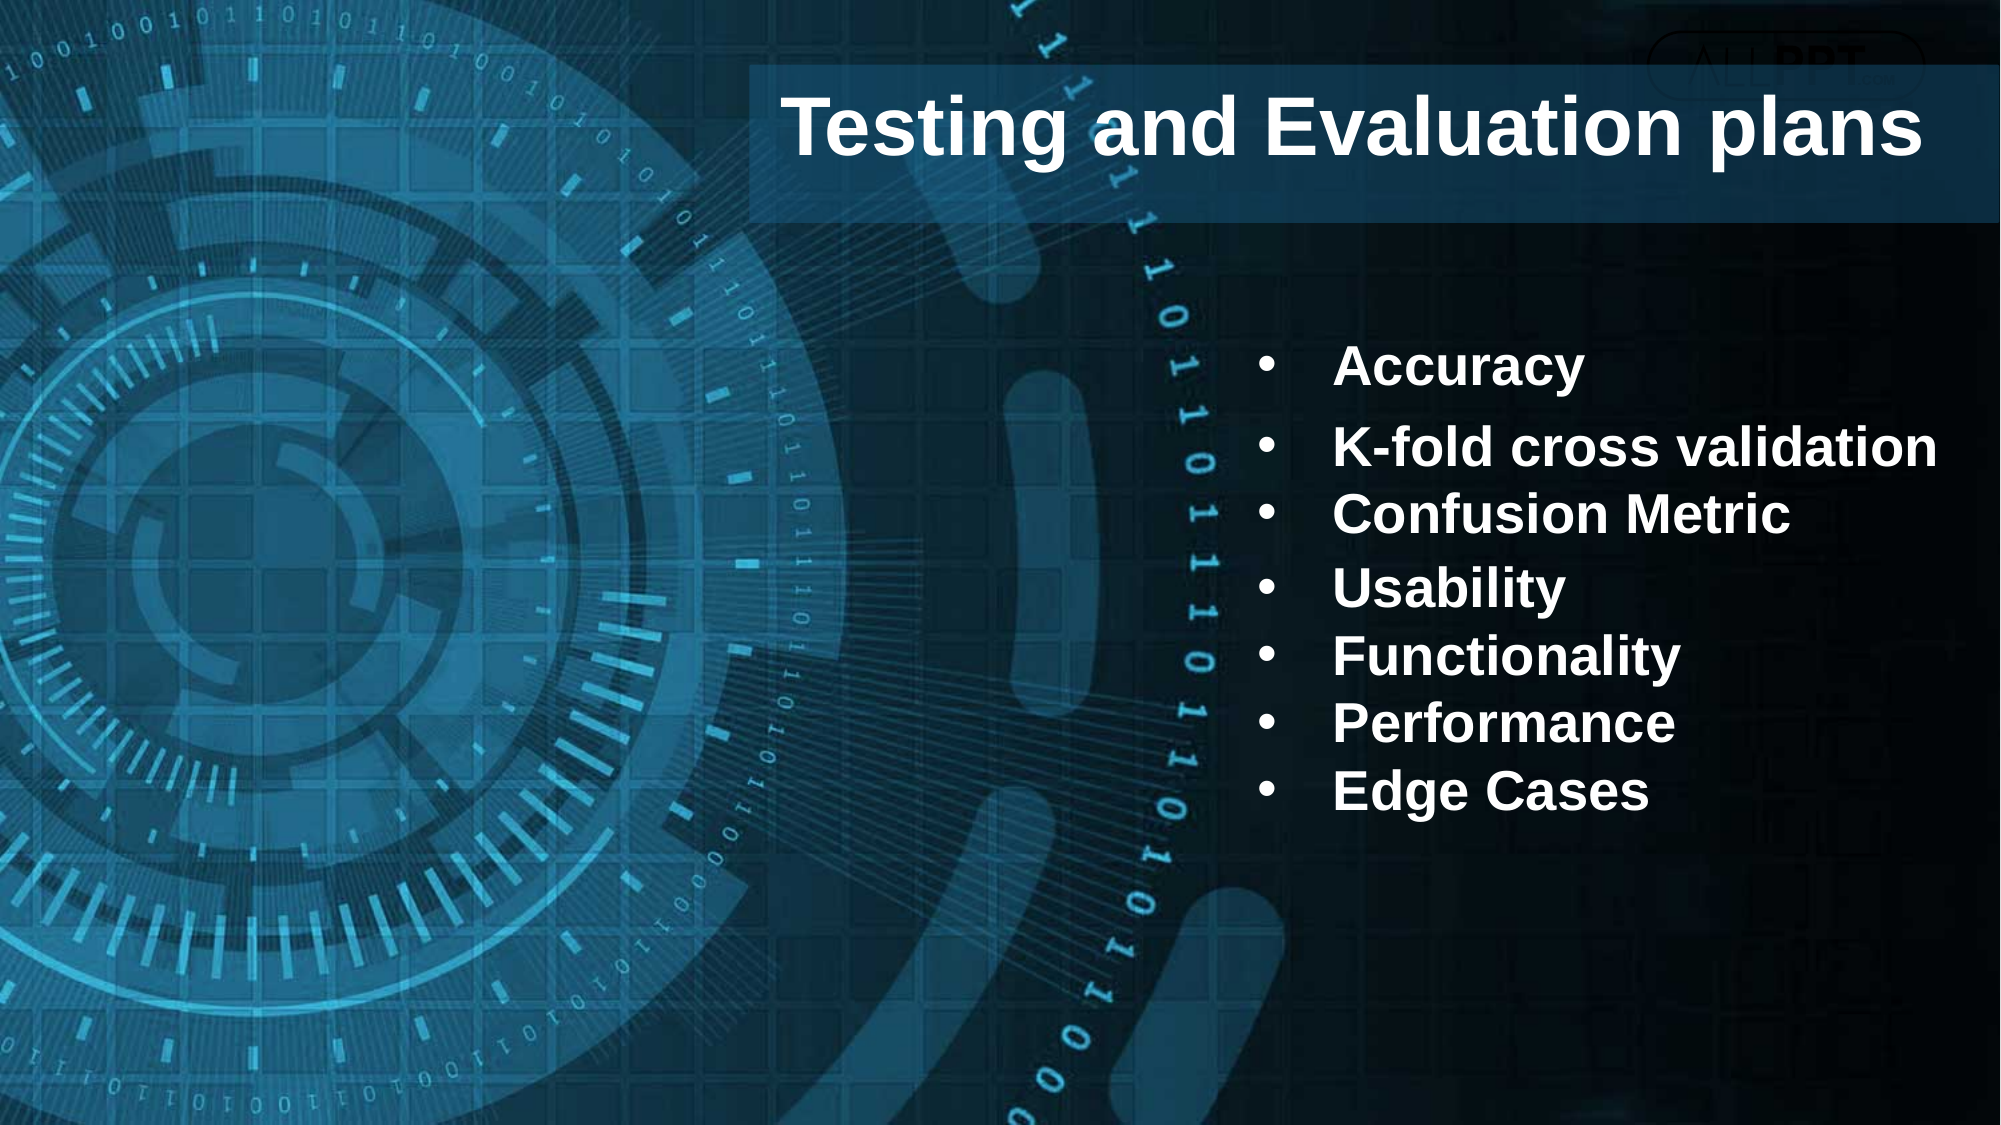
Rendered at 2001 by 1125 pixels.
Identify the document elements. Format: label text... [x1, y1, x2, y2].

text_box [1648, 31, 1925, 100]
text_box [1239, 544, 1983, 833]
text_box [1239, 402, 1983, 544]
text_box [1239, 321, 1983, 402]
text_box [748, 63, 2000, 225]
picture [0, 0, 2001, 1125]
text_box Testing and Evaluation plans [765, 64, 1981, 180]
